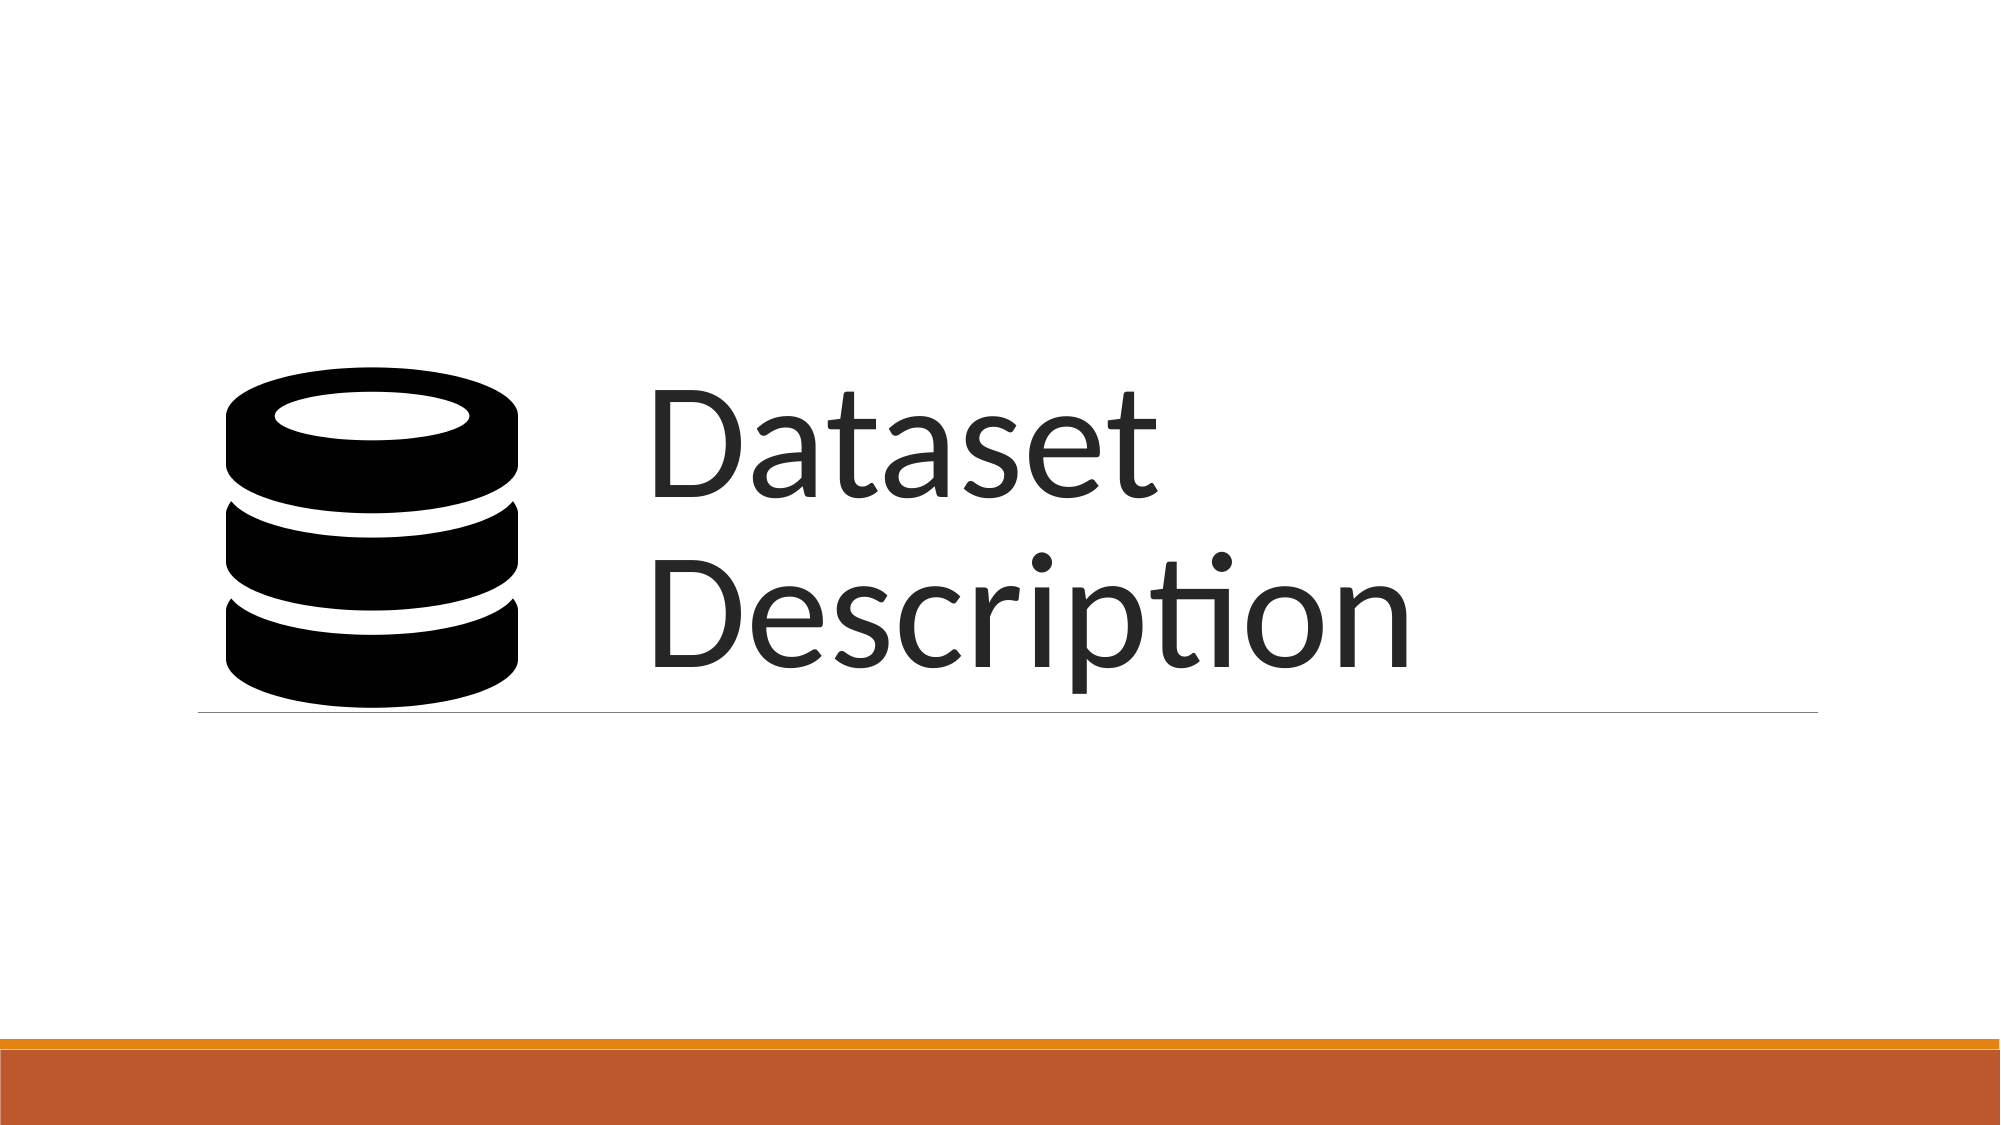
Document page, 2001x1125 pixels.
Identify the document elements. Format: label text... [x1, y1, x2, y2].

picture [226, 342, 518, 732]
title Dataset Description [629, 124, 1830, 710]
